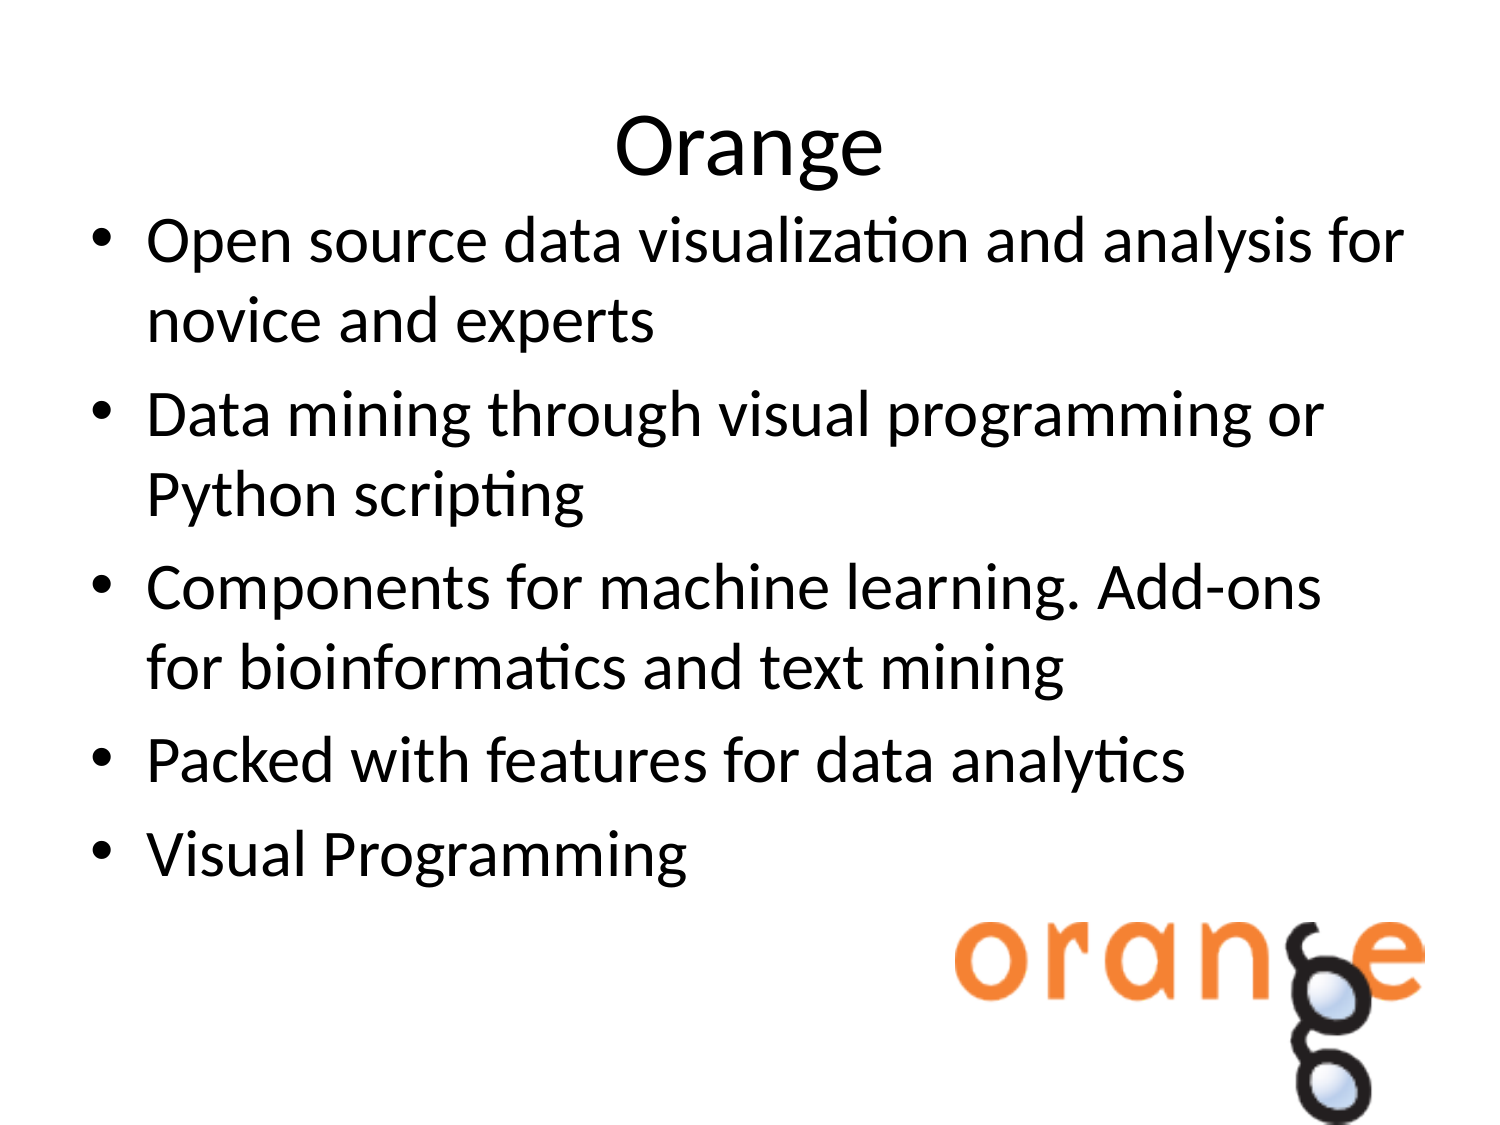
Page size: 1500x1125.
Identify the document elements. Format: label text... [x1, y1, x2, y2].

picture [955, 922, 1426, 1125]
list Open source data visualization and analysis for novice and experts Data mining through visual programming or Python scripting Components for machine learning. Add-ons for bioinformatics and text mining Packed with features for data analytics Visual Programming [75, 188, 1425, 932]
title Orange [75, 45, 1425, 188]
